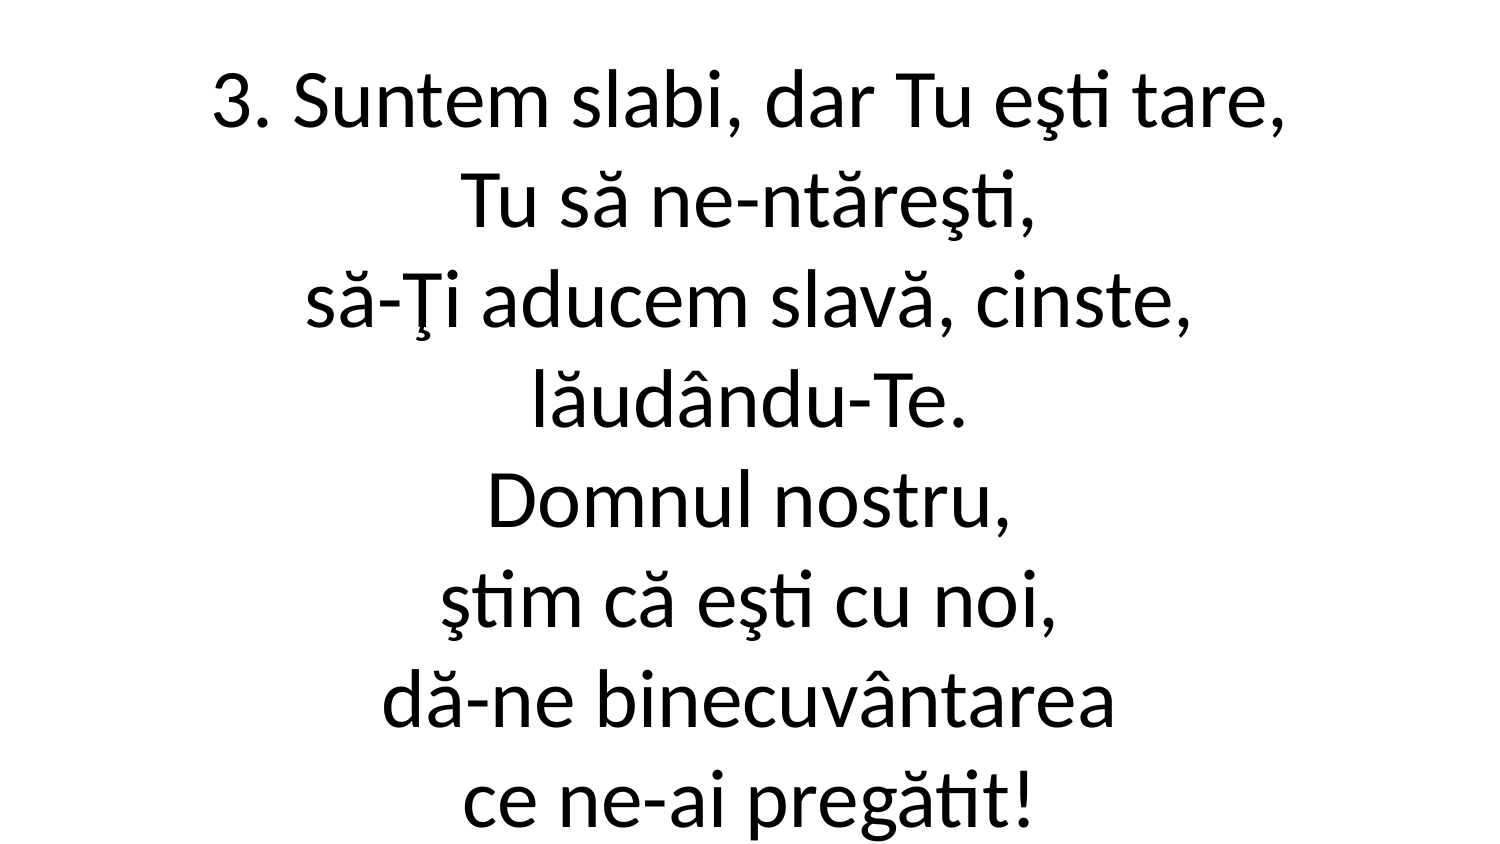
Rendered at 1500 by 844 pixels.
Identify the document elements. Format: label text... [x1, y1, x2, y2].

text_box 3. Suntem slabi, dar Tu eşti tare, Tu să ne-ntăreşti, să-Ţi aducem slavă, cinste, lăudându-Te. Domnul nostru, ştim că eşti cu noi, dă-ne binecuvântarea ce ne-ai pregătit! [195, 0, 1305, 844]
